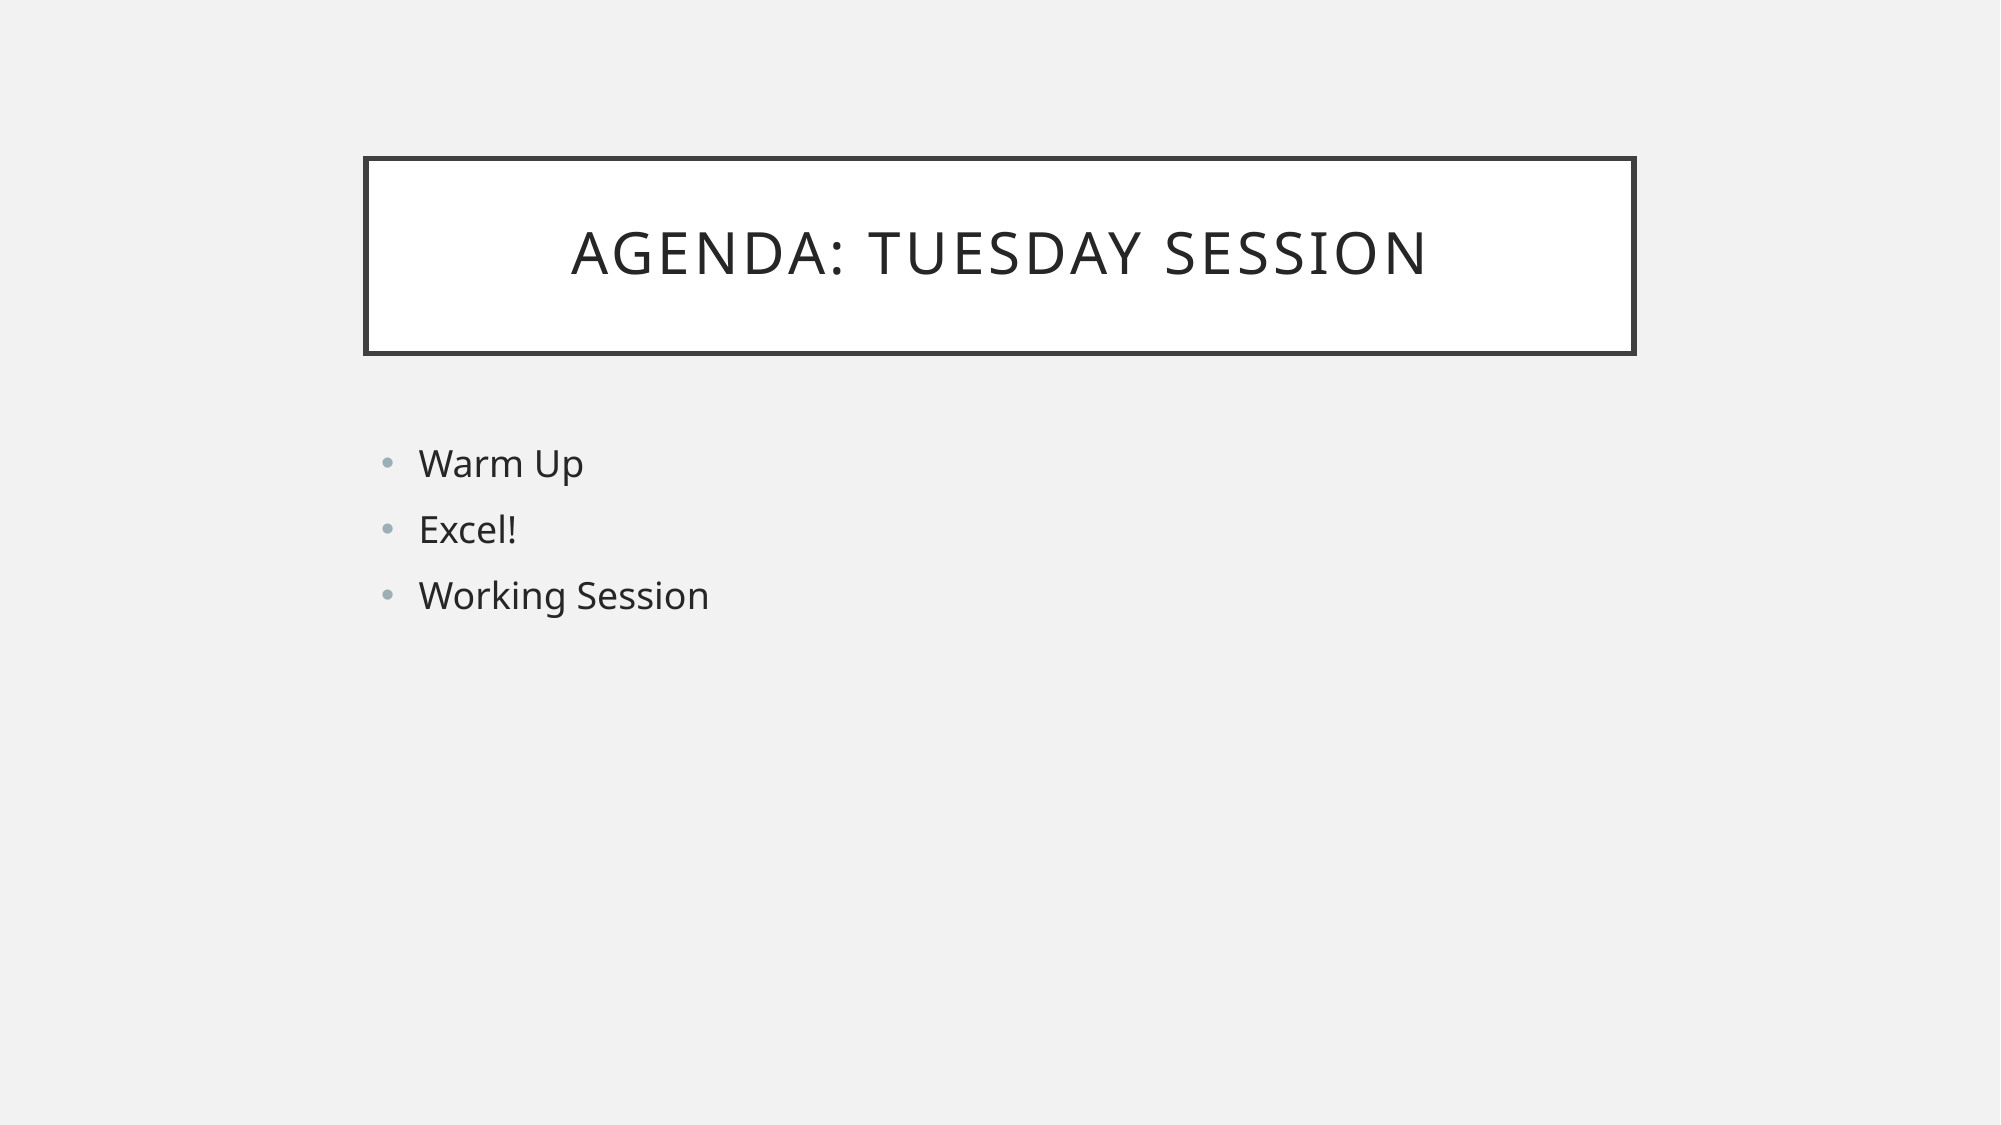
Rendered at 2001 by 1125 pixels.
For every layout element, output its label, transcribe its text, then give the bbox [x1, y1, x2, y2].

list Warm Up Excel! Working Session [366, 432, 1634, 942]
title Agenda: Tuesday Session [363, 156, 1637, 356]
